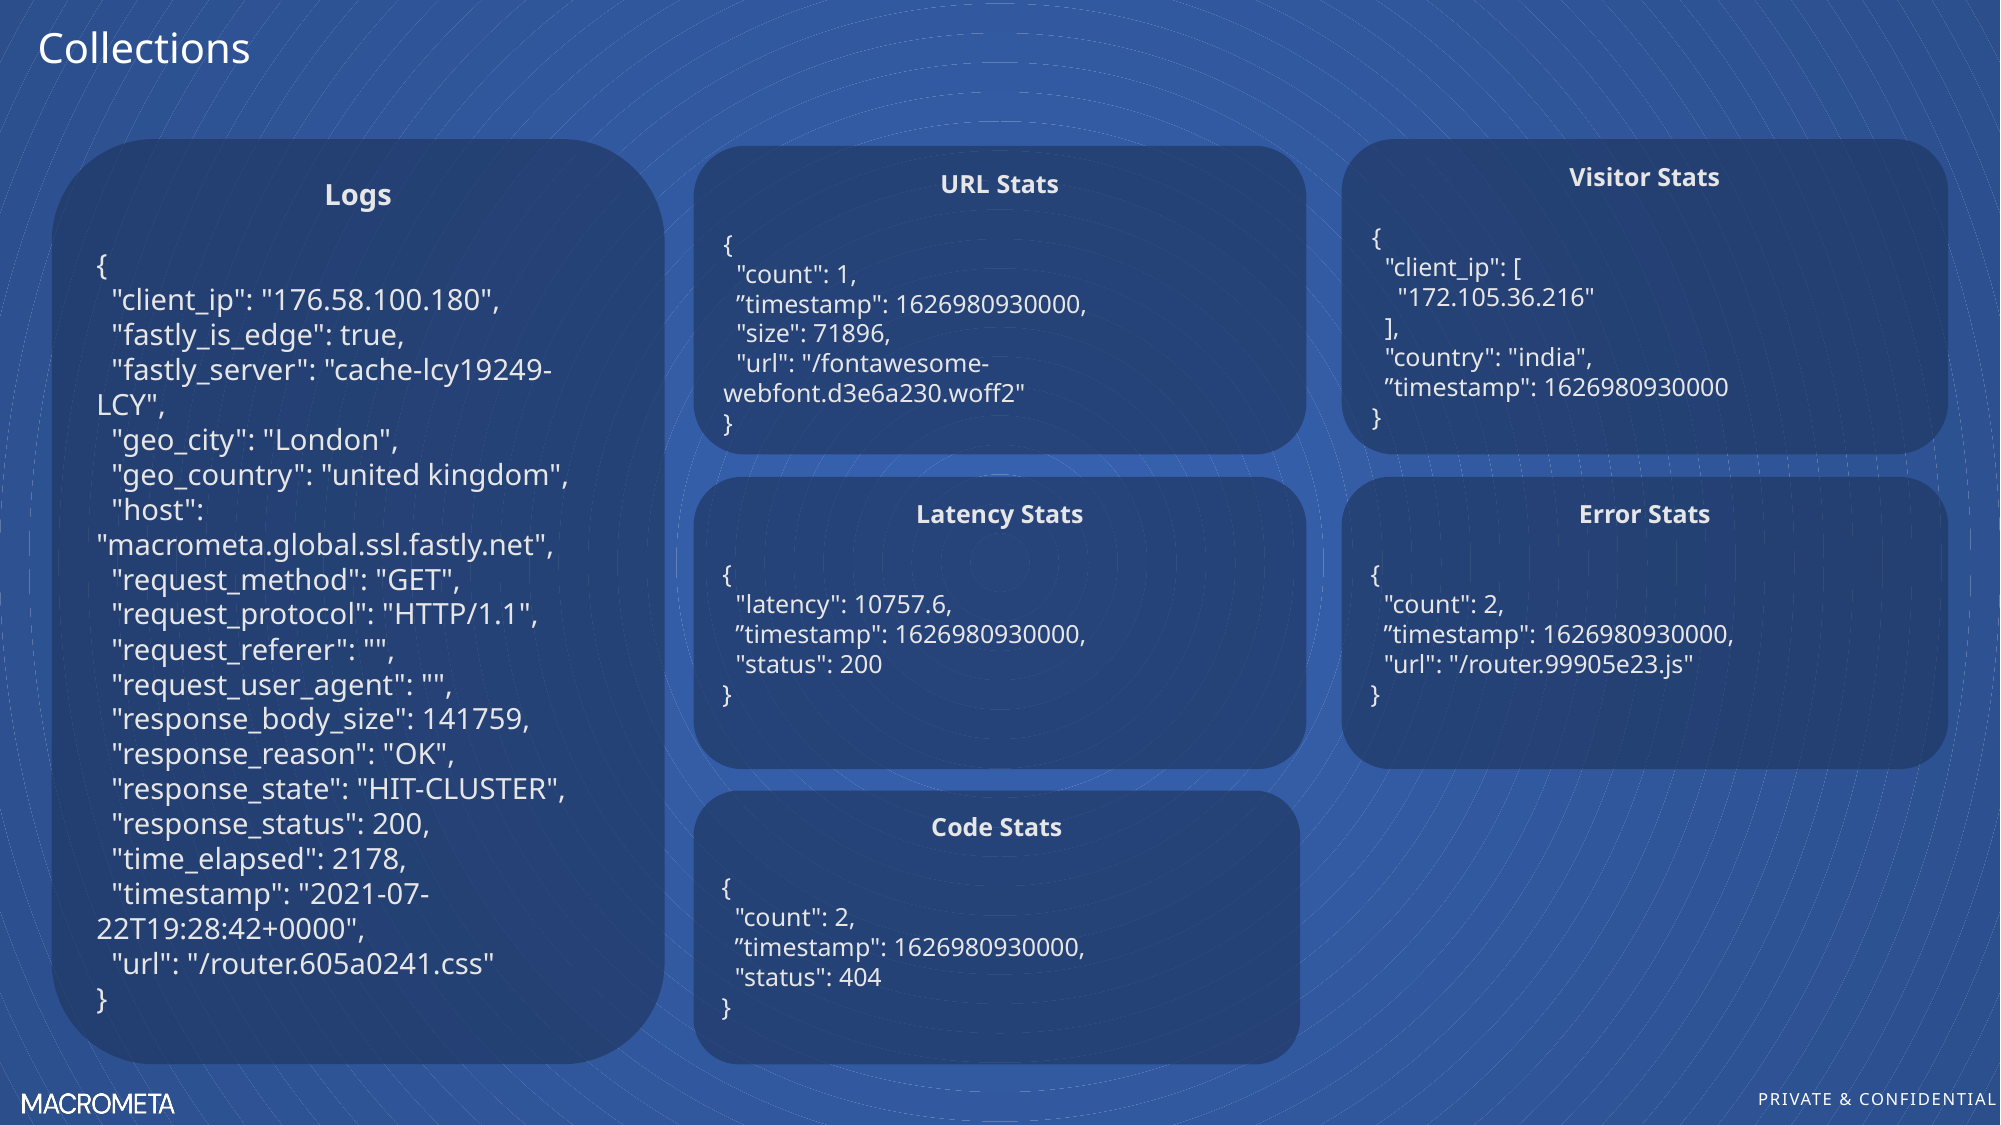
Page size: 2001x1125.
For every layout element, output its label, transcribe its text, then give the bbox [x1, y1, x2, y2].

title Collections [22, 0, 1748, 102]
text_box Visitor Stats { "client_ip": [ "172.105.36.216" ], "country": "india", ”timestamp": 1626980930000 } [1340, 138, 1950, 456]
text_box Latency Stats { "latency": 10757.6, ”timestamp": 1626980930000, "status": 200 } [692, 475, 1308, 771]
text_box Code Stats { "count": 2, ”timestamp": 1626980930000, "status": 404 } [692, 789, 1302, 1066]
text_box URL Stats { "count": 1, ”timestamp": 1626980930000, "size": 71896, "url": "/fontawesome-webfont.d3e6a230.woff2" } [692, 144, 1308, 456]
text_box Error Stats { "count": 2, ”timestamp": 1626980930000, "url": "/router.99905e23.js" } [1340, 475, 1950, 771]
text_box PRIVATE & Confidential [1743, 1078, 2000, 1119]
text_box Logs { "client_ip": "176.58.100.180", "fastly_is_edge": true, "fastly_server": "cache-lcy19249-LCY", "geo_city": "London", "geo_country": "united kingdom", "host": "macrometa.global.ssl.fastly.net", "request_method": "GET", "request_protocol": "HTTP/1.1", "request_referer": "", "request_user_agent": "", "response_body_size": 141759, "response_reason": "OK", "response_state": "HIT-CLUSTER", "response_status": 200, "time_elapsed": 2178, "timestamp": "2021-07-22T19:28:42+0000", "url": "/router.605a0241.css" } [50, 137, 666, 1066]
picture [22, 1093, 175, 1114]
